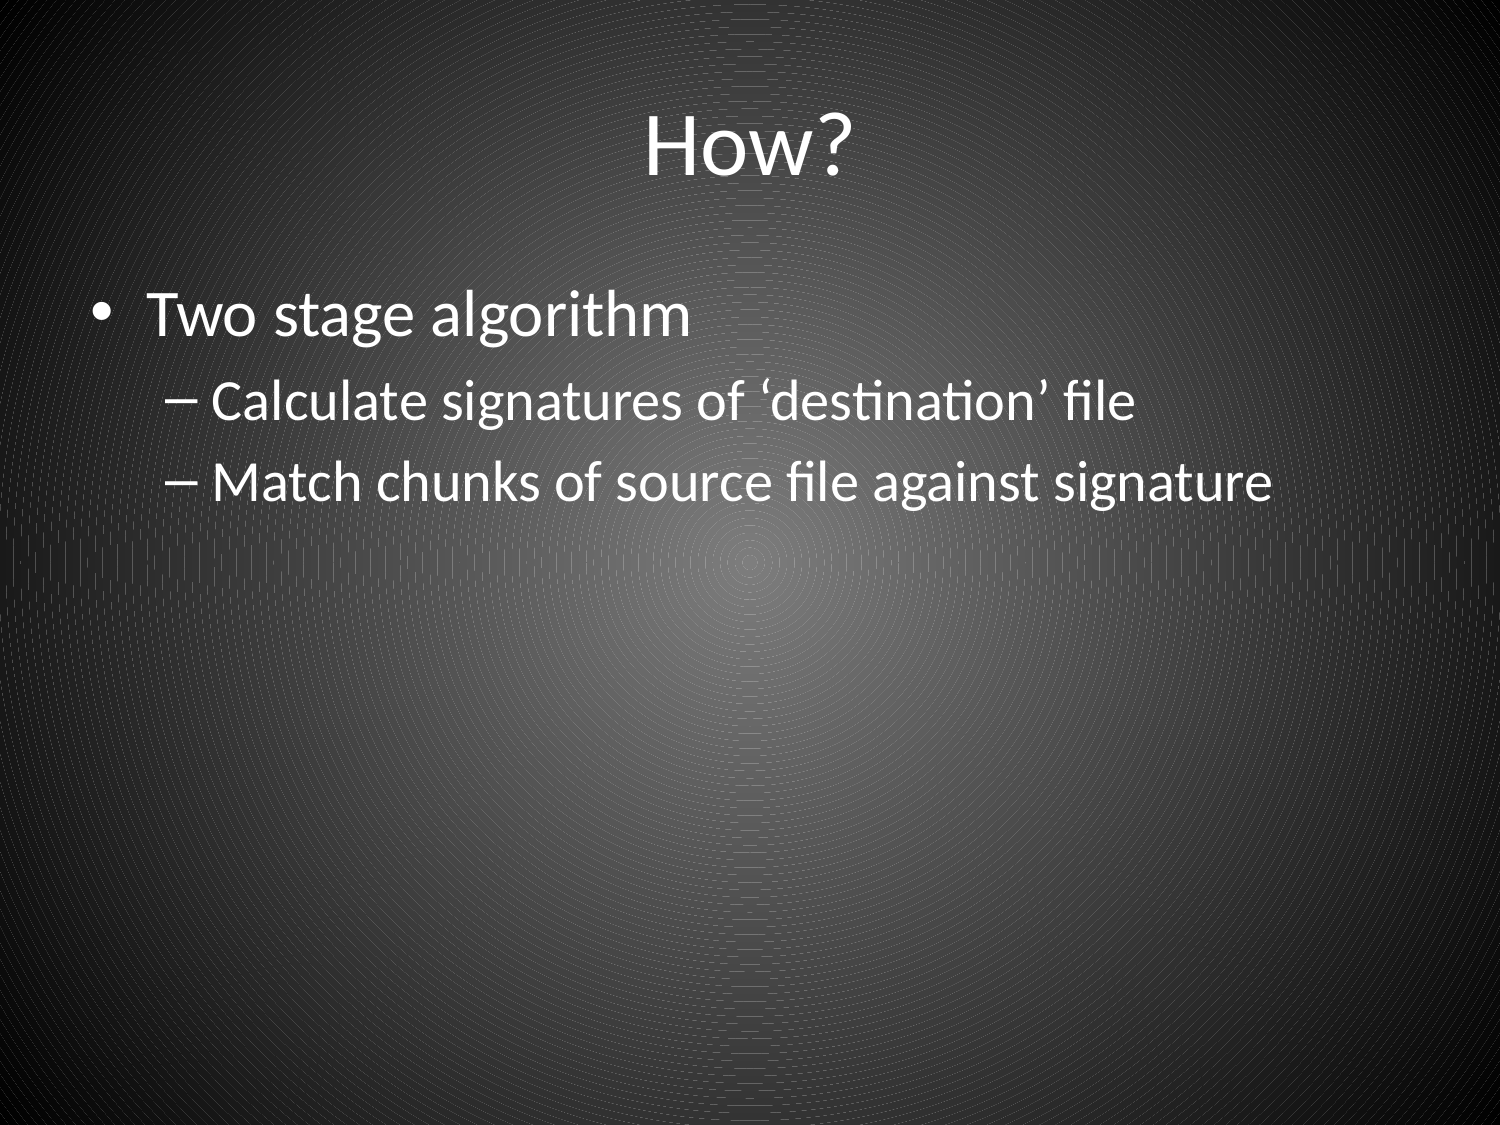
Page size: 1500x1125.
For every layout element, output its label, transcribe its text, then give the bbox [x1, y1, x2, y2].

list Two stage algorithm Calculate signatures of ‘destination’ file Match chunks of source file against signature [75, 262, 1425, 1005]
title How? [75, 45, 1425, 233]
